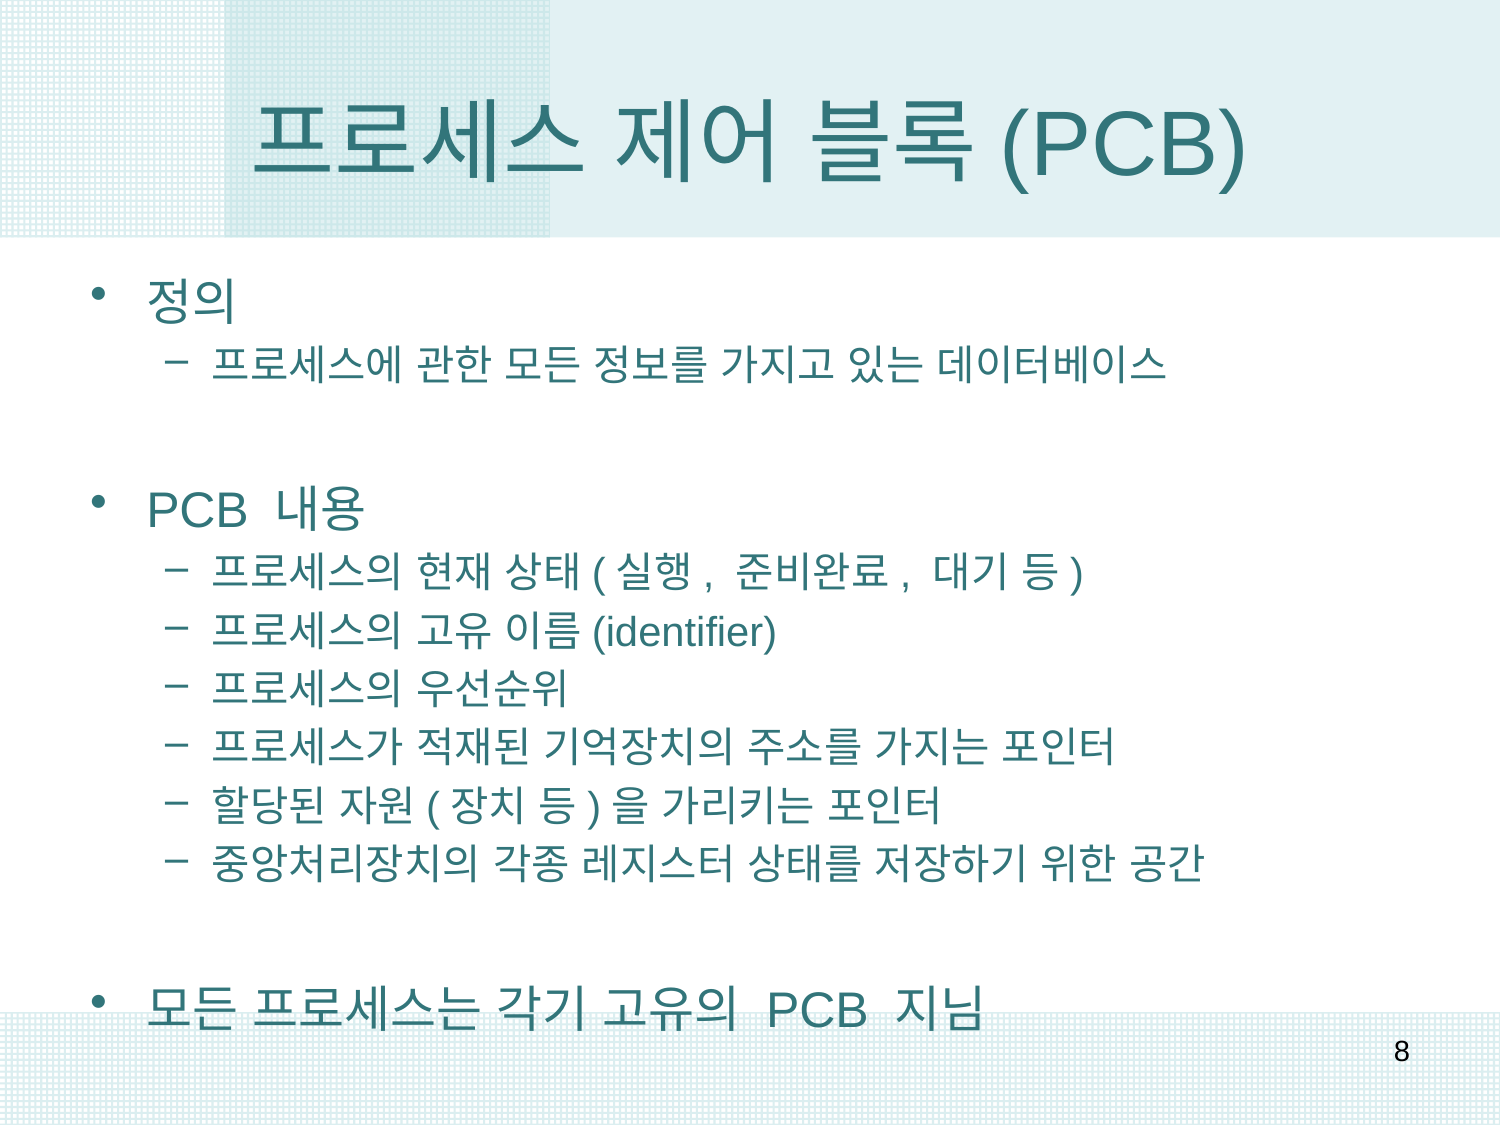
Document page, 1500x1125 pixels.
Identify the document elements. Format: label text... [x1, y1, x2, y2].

title 프로세스 제어 블록(PCB) [74, 44, 1426, 233]
slide_number 8 [1074, 1024, 1426, 1103]
list 정의 프로세스에 관한 모든 정보를 가지고 있는 데이터베이스 PCB 내용 프로세스의 현재 상태(실행, 준비완료, 대기 등) 프로세스의 고유 이름(identifier) 프로세스의 우선순위 프로세스가 적재된 기억장치의 주소를 가지는 포인터 할당된 자원(장치 등)을 가리키는 포인터 중앙처리장치의 각종 레지스터 상태를 저장하기 위한 공간 모든 프로세스는 각기 고유의 PCB 지님 [74, 262, 1426, 1006]
